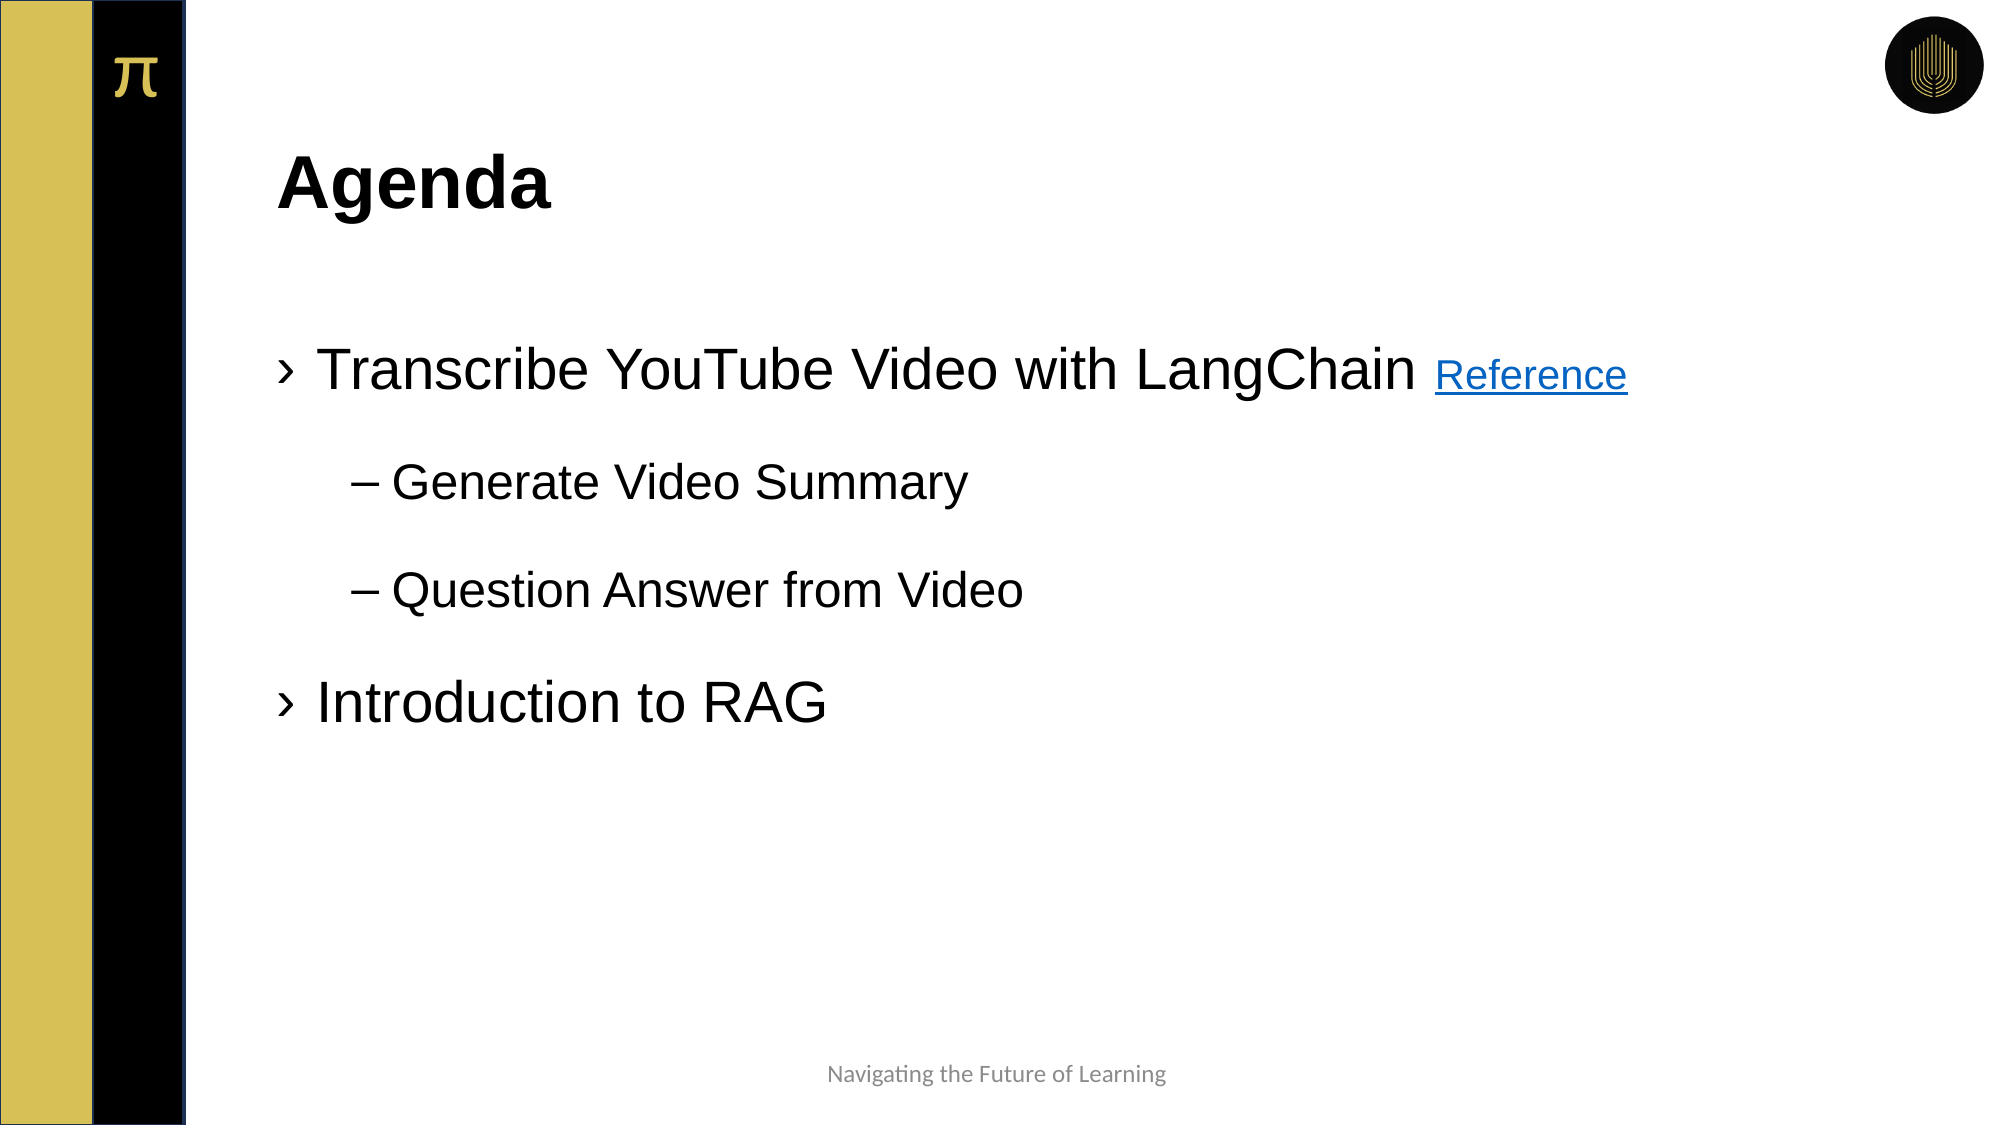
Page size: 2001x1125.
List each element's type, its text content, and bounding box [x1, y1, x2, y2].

footer Navigating the Future of Learning [662, 1042, 1338, 1103]
text_box [0, 0, 92, 1125]
text_box Transcribe YouTube Video with LangChain Reference Generate Video Summary Question Answer from Video Introduction to RAG [261, 262, 1867, 1013]
text_box Agenda [261, 29, 1867, 233]
picture [1837, 0, 2000, 164]
text_box [92, 0, 184, 1125]
text_box π [98, 7, 172, 122]
